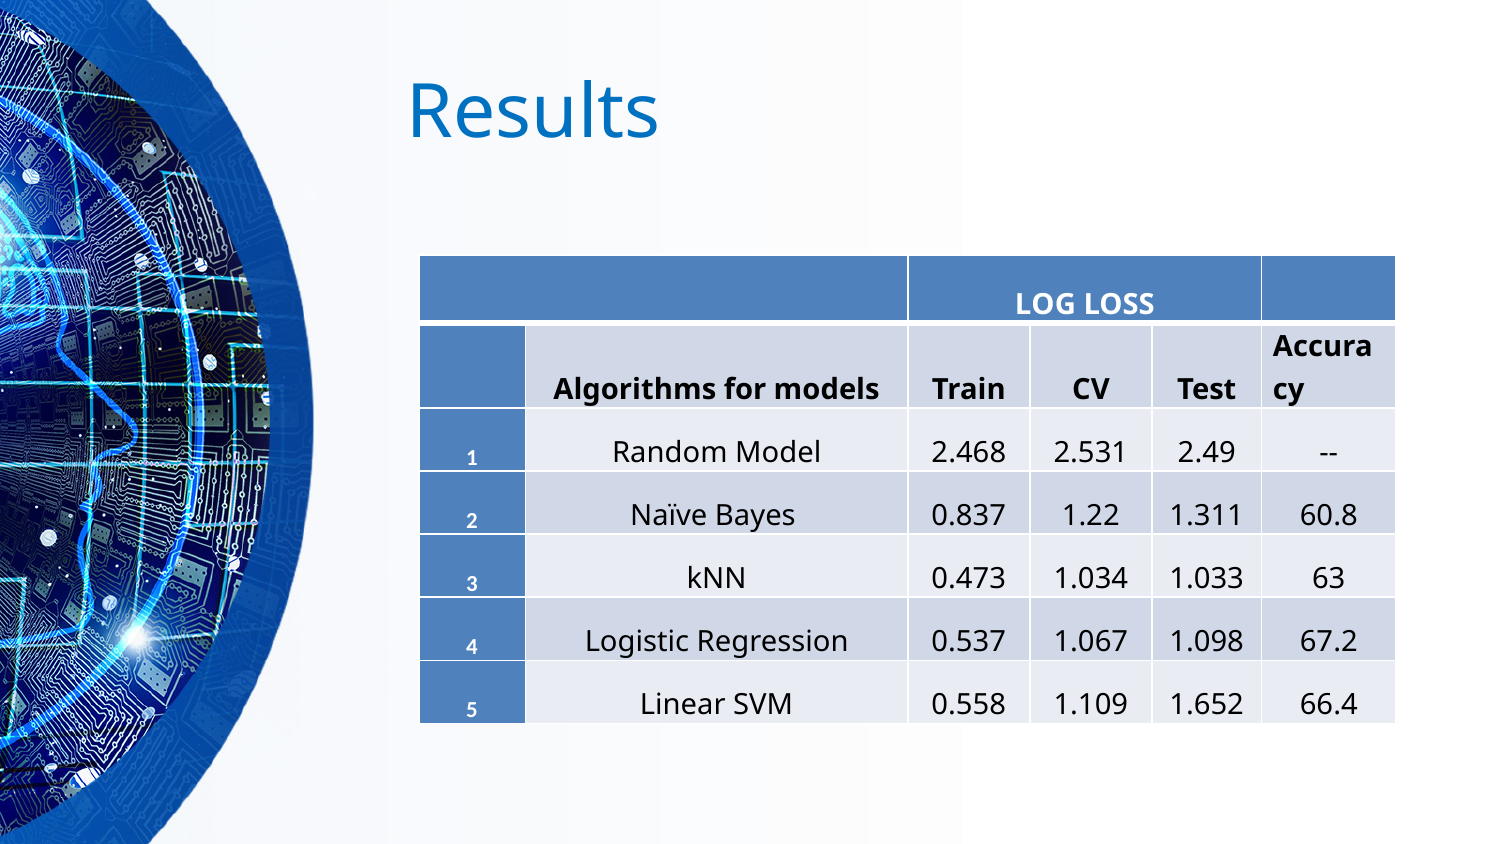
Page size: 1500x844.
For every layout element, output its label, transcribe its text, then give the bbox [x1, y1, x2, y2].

table_cell 1.034 [1031, 535, 1151, 596]
table_cell 0.558 [909, 661, 1029, 723]
table_cell 1 [420, 409, 525, 470]
table_cell 5 [420, 661, 525, 723]
table_cell 3 [420, 535, 525, 596]
table_header [1262, 256, 1395, 320]
table_cell CV [1031, 326, 1151, 407]
table_cell 2.468 [909, 409, 1029, 470]
table_cell 4 [420, 598, 525, 660]
table_cell Train [909, 326, 1029, 407]
table_cell Random Model [526, 409, 907, 470]
table_cell Test [1153, 326, 1261, 407]
table_cell 66.4 [1262, 661, 1395, 723]
table_cell Logistic Regression [526, 598, 907, 660]
table_cell 67.2 [1262, 598, 1395, 660]
title Results [391, 48, 1423, 168]
table_cell 1.033 [1153, 535, 1261, 596]
table_cell Accuracy [1262, 326, 1395, 407]
table_cell 1.652 [1153, 661, 1261, 723]
table_cell 2.49 [1153, 409, 1261, 470]
table_cell Algorithms for models [526, 326, 907, 407]
table_cell kNN [526, 535, 907, 596]
table_cell 1.098 [1153, 598, 1261, 660]
table_cell Linear SVM [526, 661, 907, 723]
table_header [420, 256, 907, 320]
table_cell 2.531 [1031, 409, 1151, 470]
table_cell 63 [1262, 535, 1395, 596]
table_cell 1.311 [1153, 472, 1261, 533]
table_cell 60.8 [1262, 472, 1395, 533]
picture [0, 0, 1500, 844]
table_cell 0.837 [909, 472, 1029, 533]
table_cell 1.109 [1031, 661, 1151, 723]
table_cell 2 [420, 472, 525, 533]
table_cell Naïve Bayes [526, 472, 907, 533]
table_header LOG LOSS [909, 256, 1261, 320]
table_cell 1.22 [1031, 472, 1151, 533]
table_cell 0.473 [909, 535, 1029, 596]
table_cell [420, 326, 525, 407]
table_cell 0.537 [909, 598, 1029, 660]
table_cell -- [1262, 409, 1395, 470]
table_cell 1.067 [1031, 598, 1151, 660]
